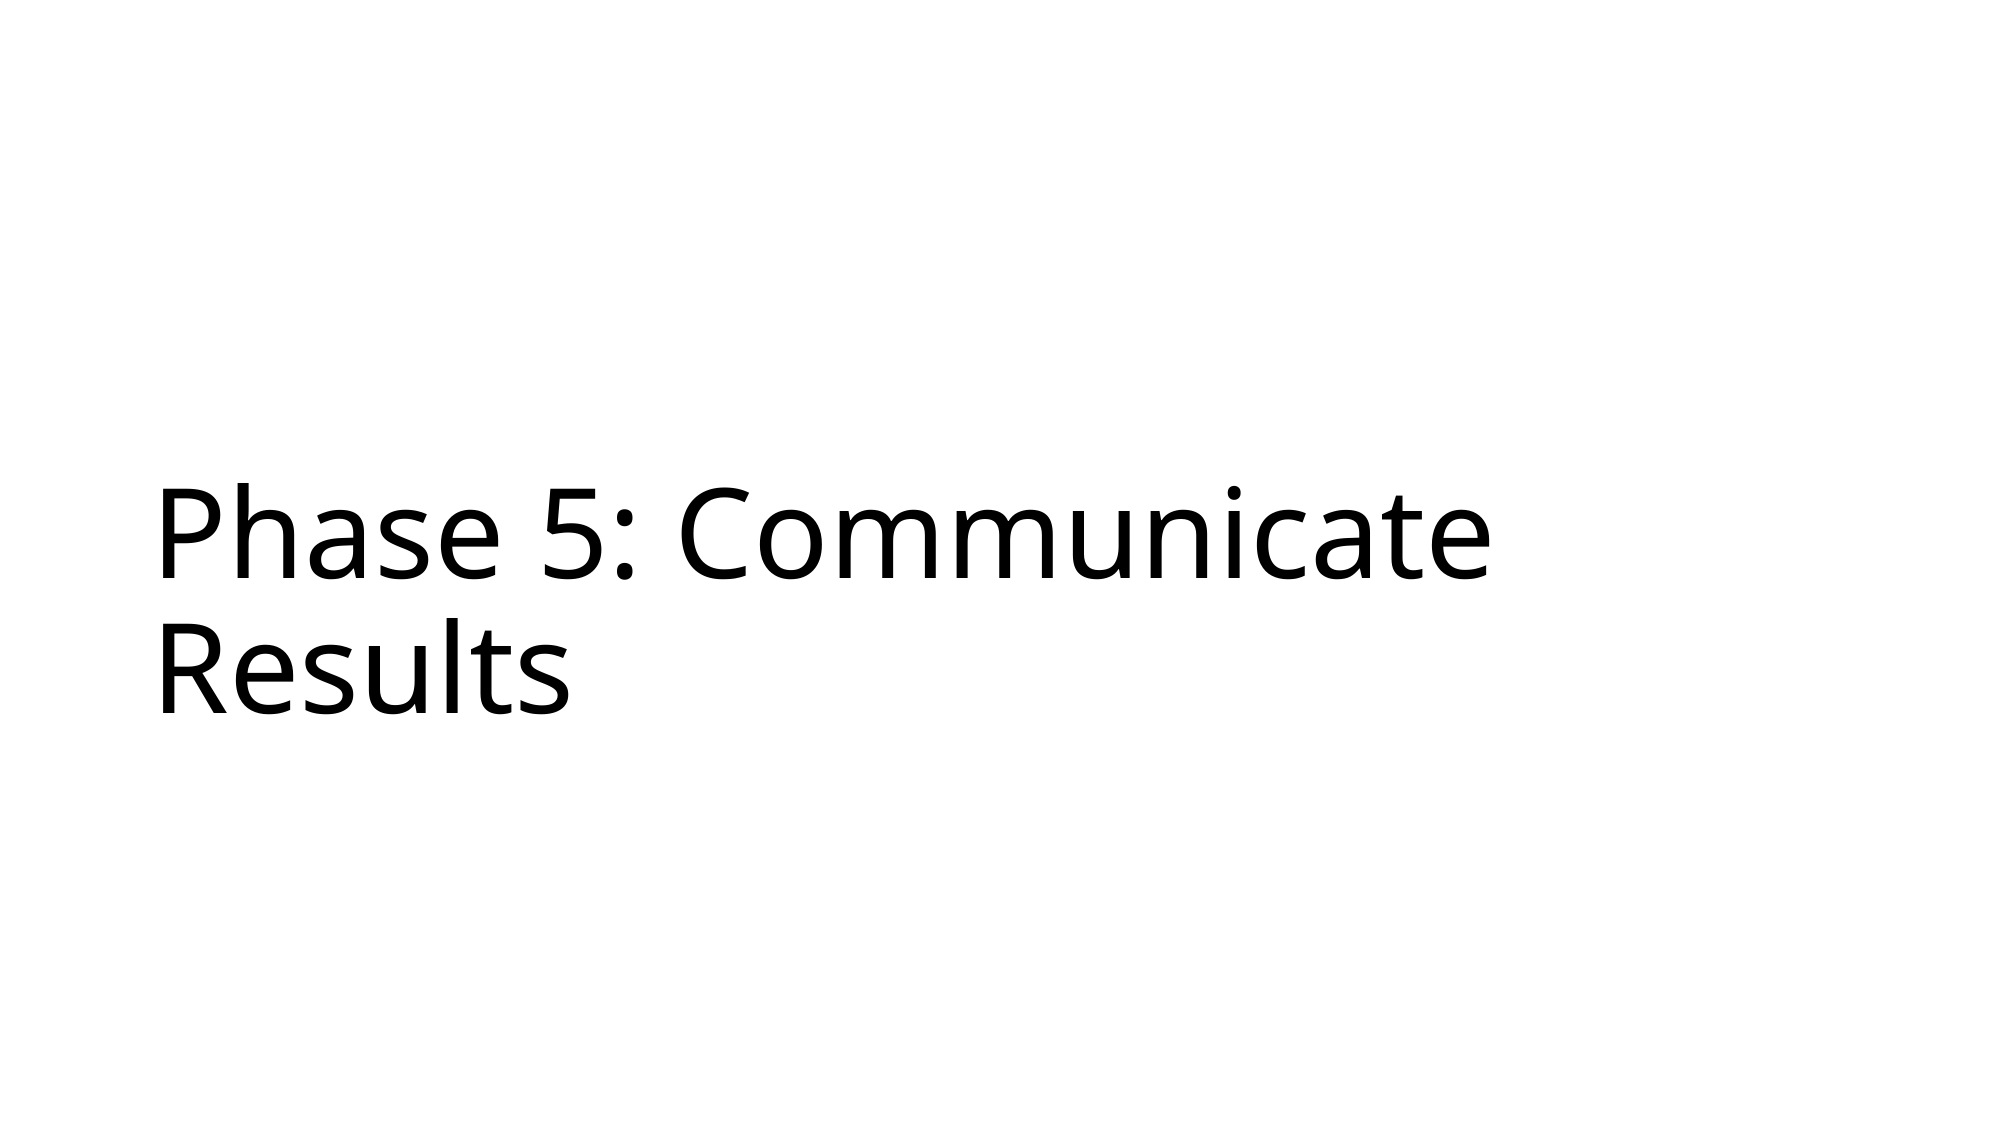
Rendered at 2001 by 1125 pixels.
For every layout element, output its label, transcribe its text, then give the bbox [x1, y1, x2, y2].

title Phase 5: Communicate Results [136, 280, 1862, 749]
